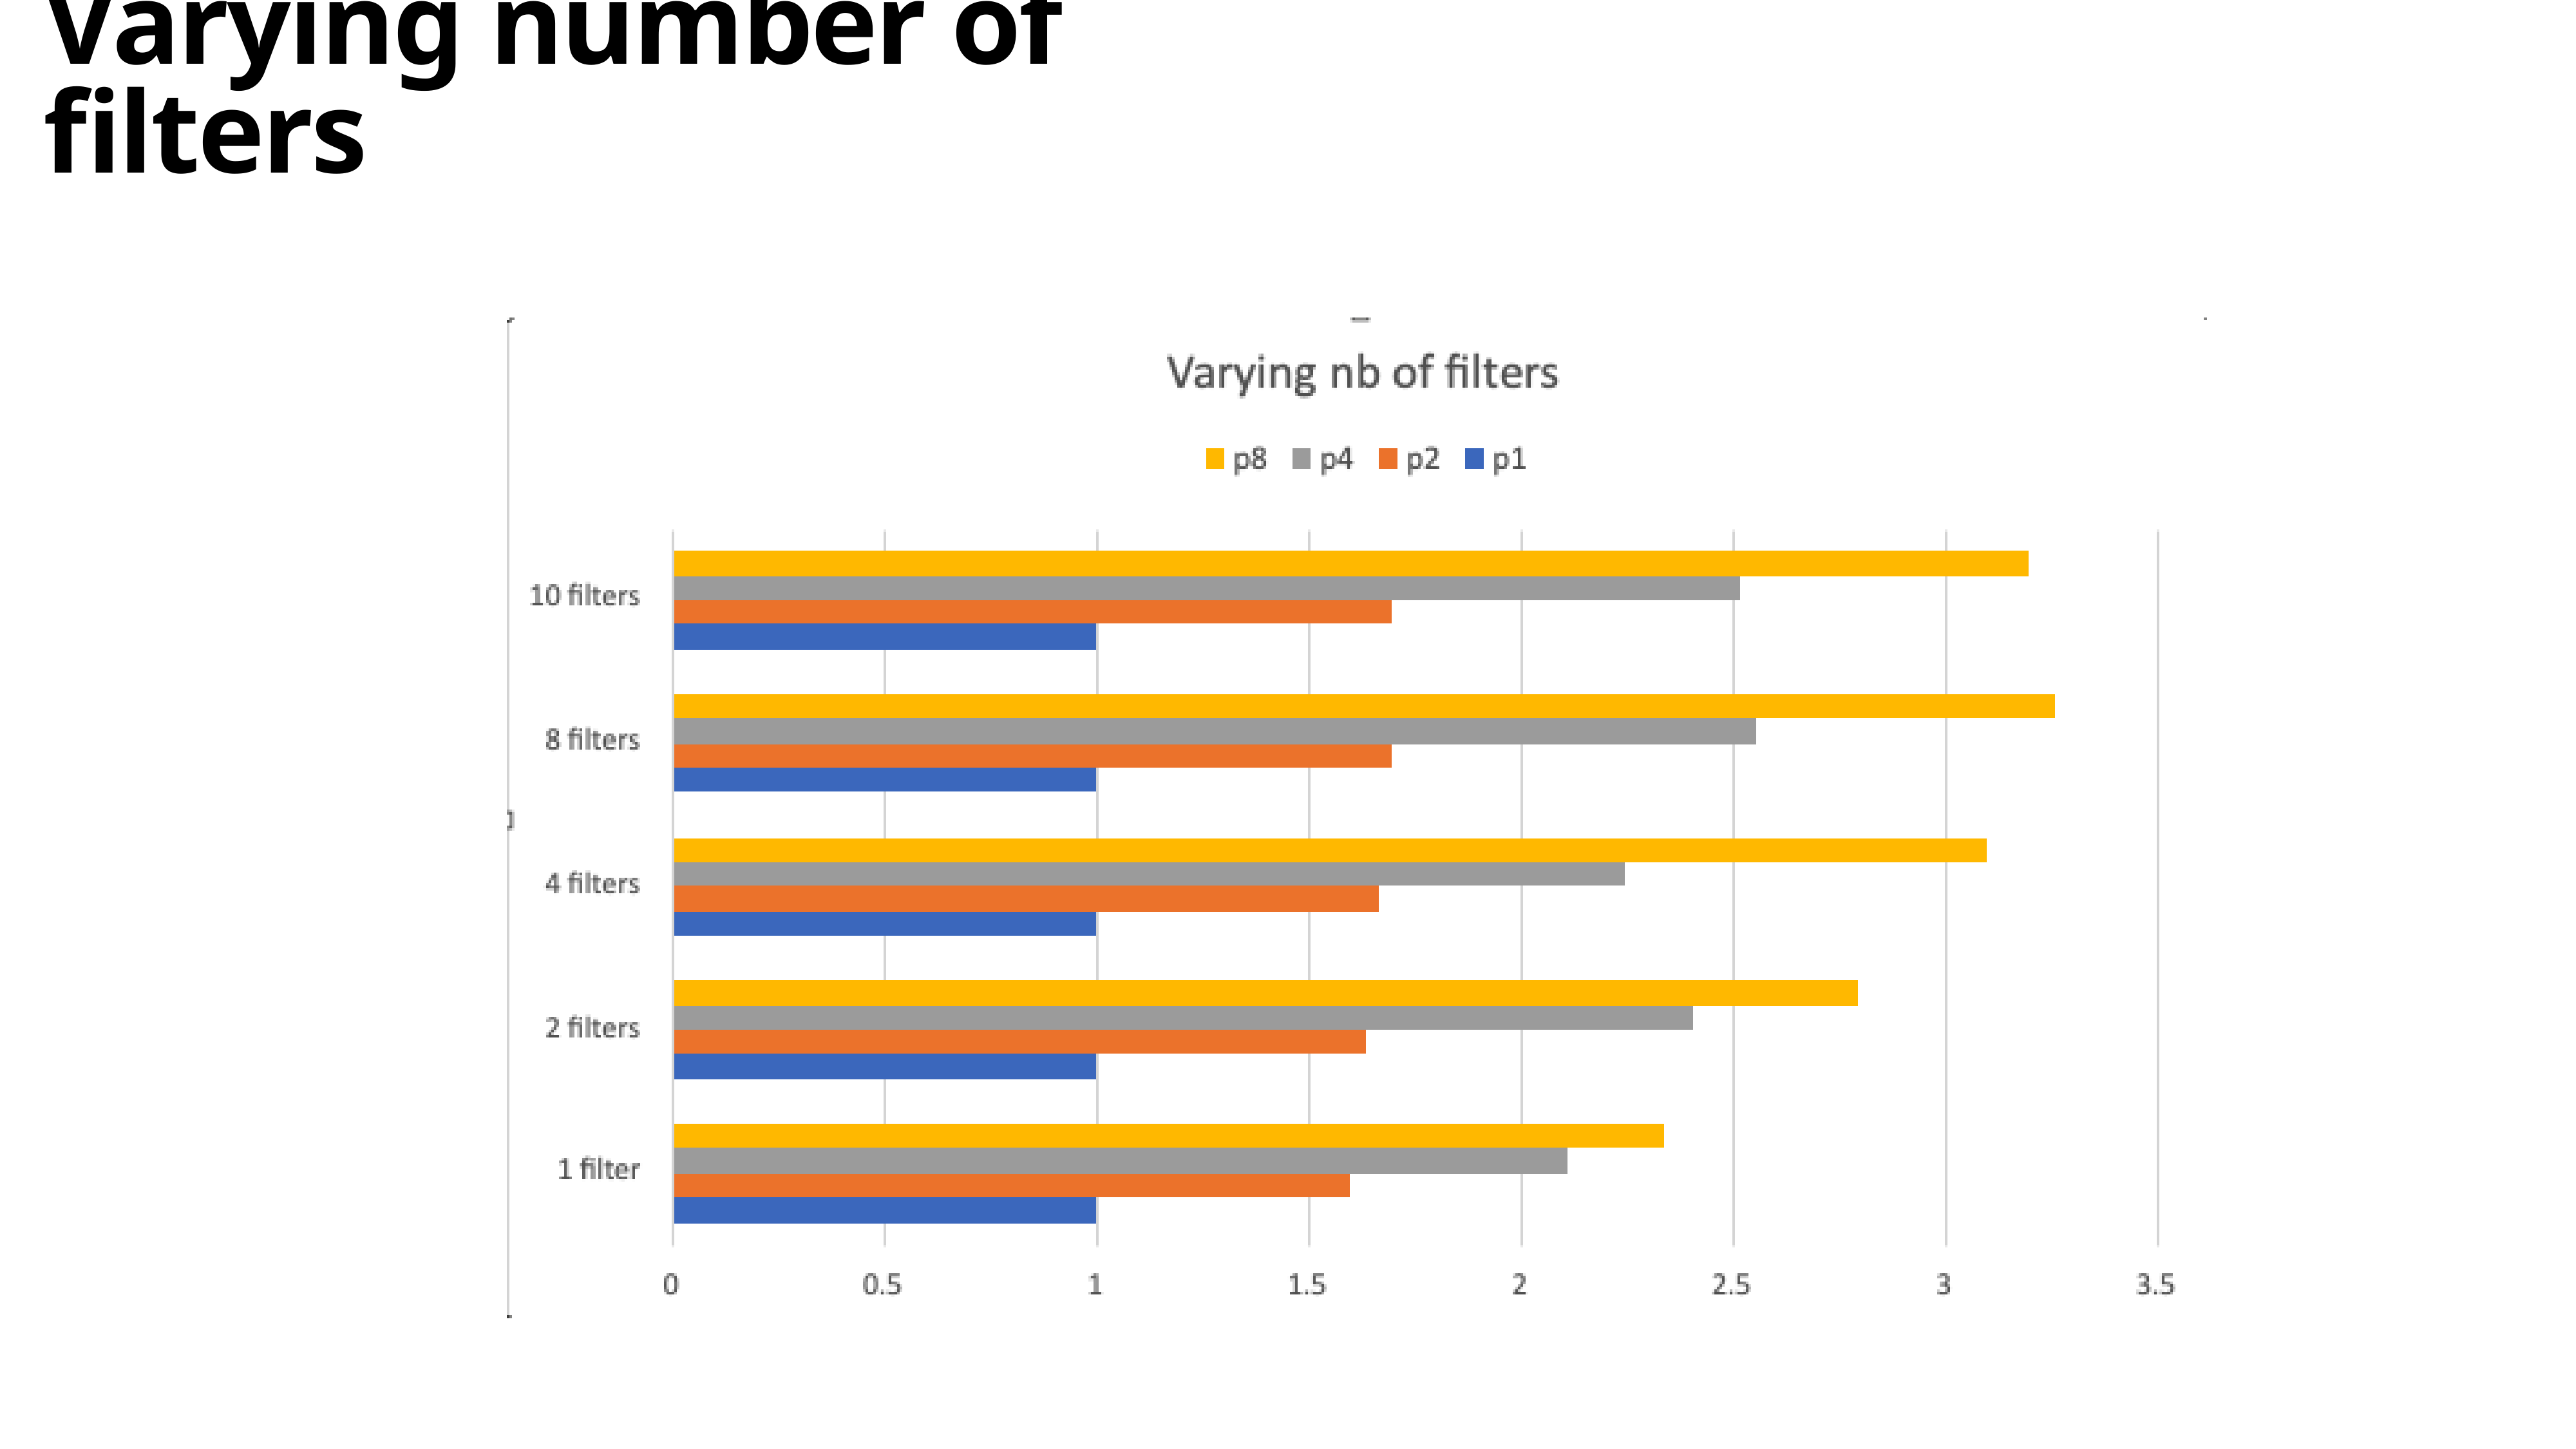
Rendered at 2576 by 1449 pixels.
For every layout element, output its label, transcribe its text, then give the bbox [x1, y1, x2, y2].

title Varying number of filters [37, 0, 1323, 200]
picture [507, 317, 2207, 1318]
